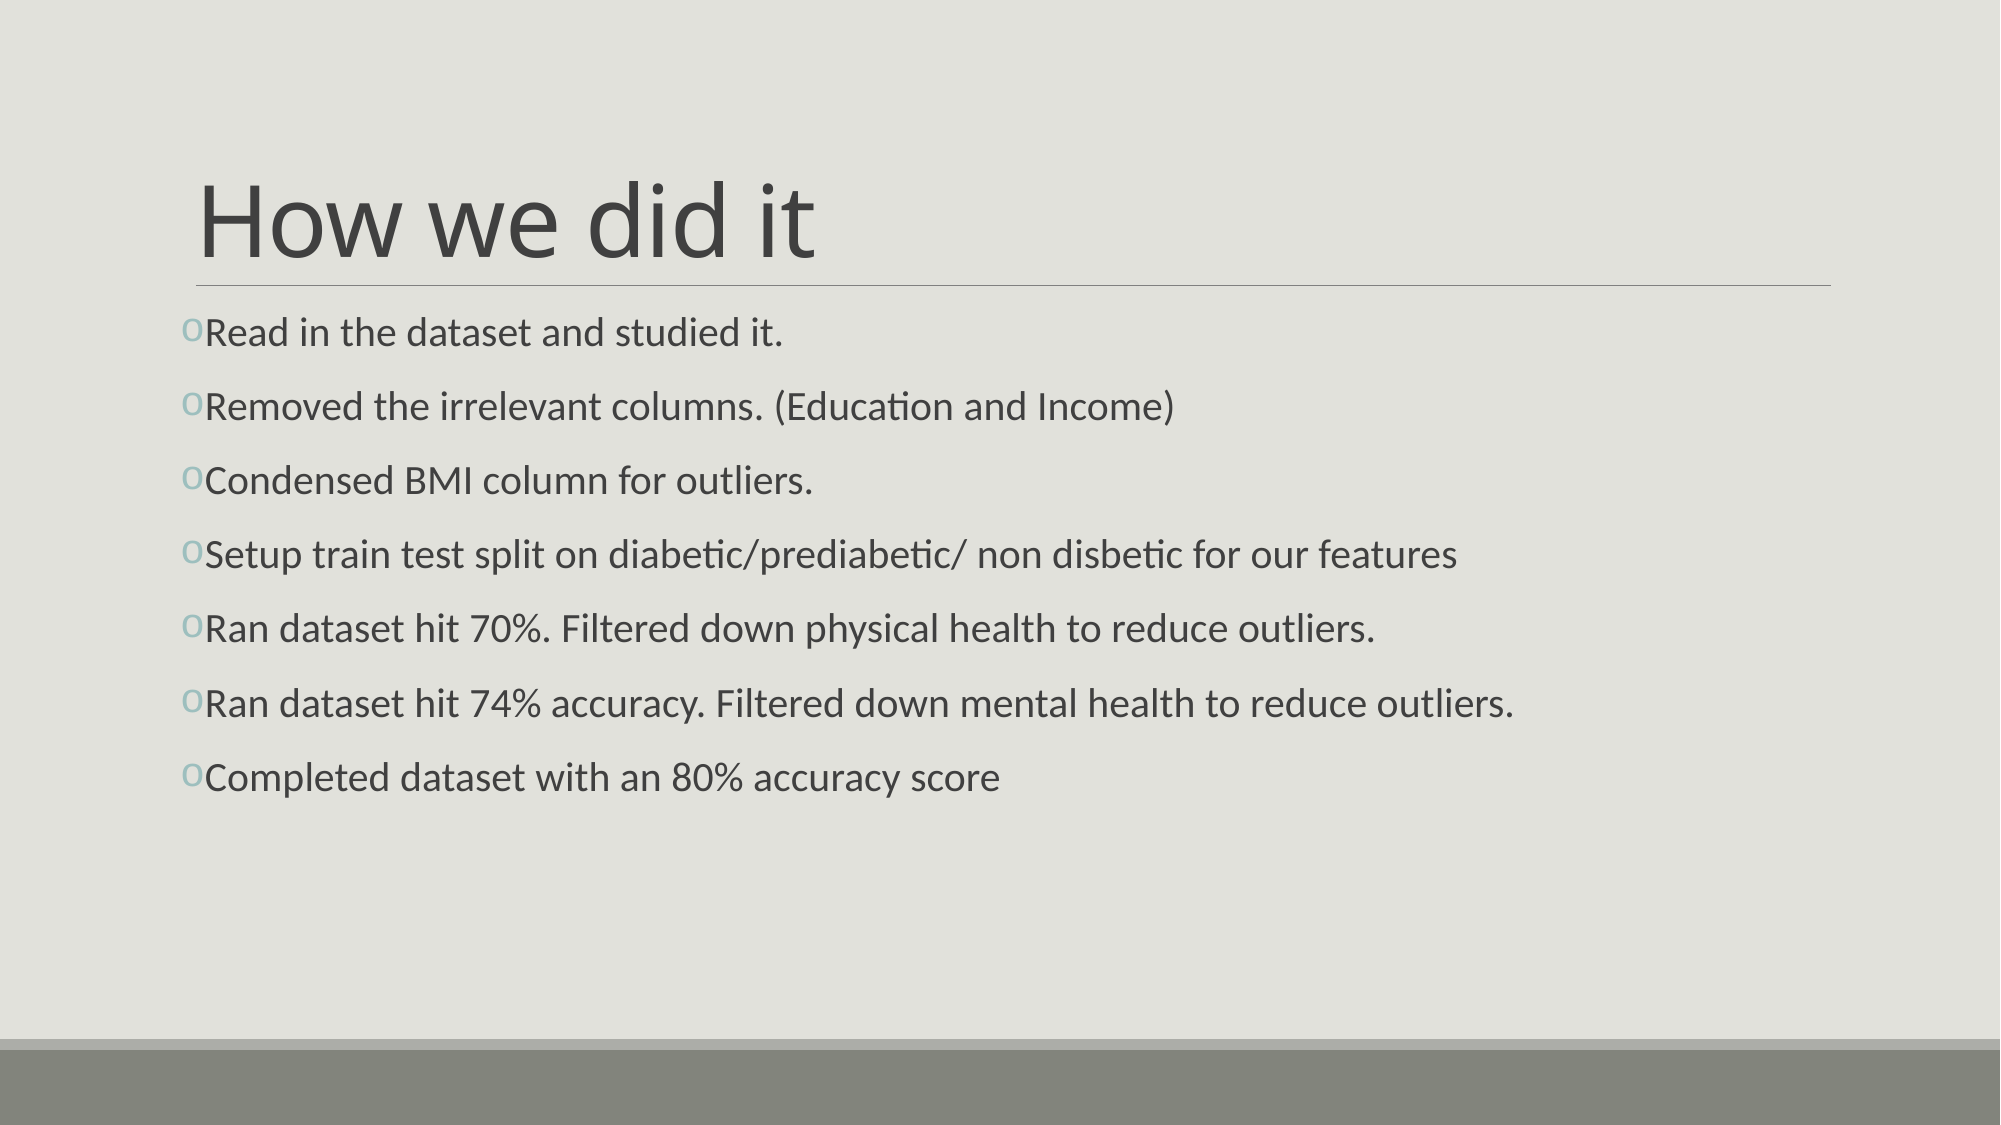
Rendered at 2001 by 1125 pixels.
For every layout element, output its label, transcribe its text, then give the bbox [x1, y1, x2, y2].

title How we did it [180, 47, 1830, 285]
list Read in the dataset and studied it. Removed the irrelevant columns. (Education and Income) Condensed BMI column for outliers. Setup train test split on diabetic/prediabetic/ non disbetic for our features Ran dataset hit 70%. Filtered down physical health to reduce outliers. Ran dataset hit 74% accuracy. Filtered down mental health to reduce outliers. Completed dataset with an 80% accuracy score [180, 302, 1830, 963]
